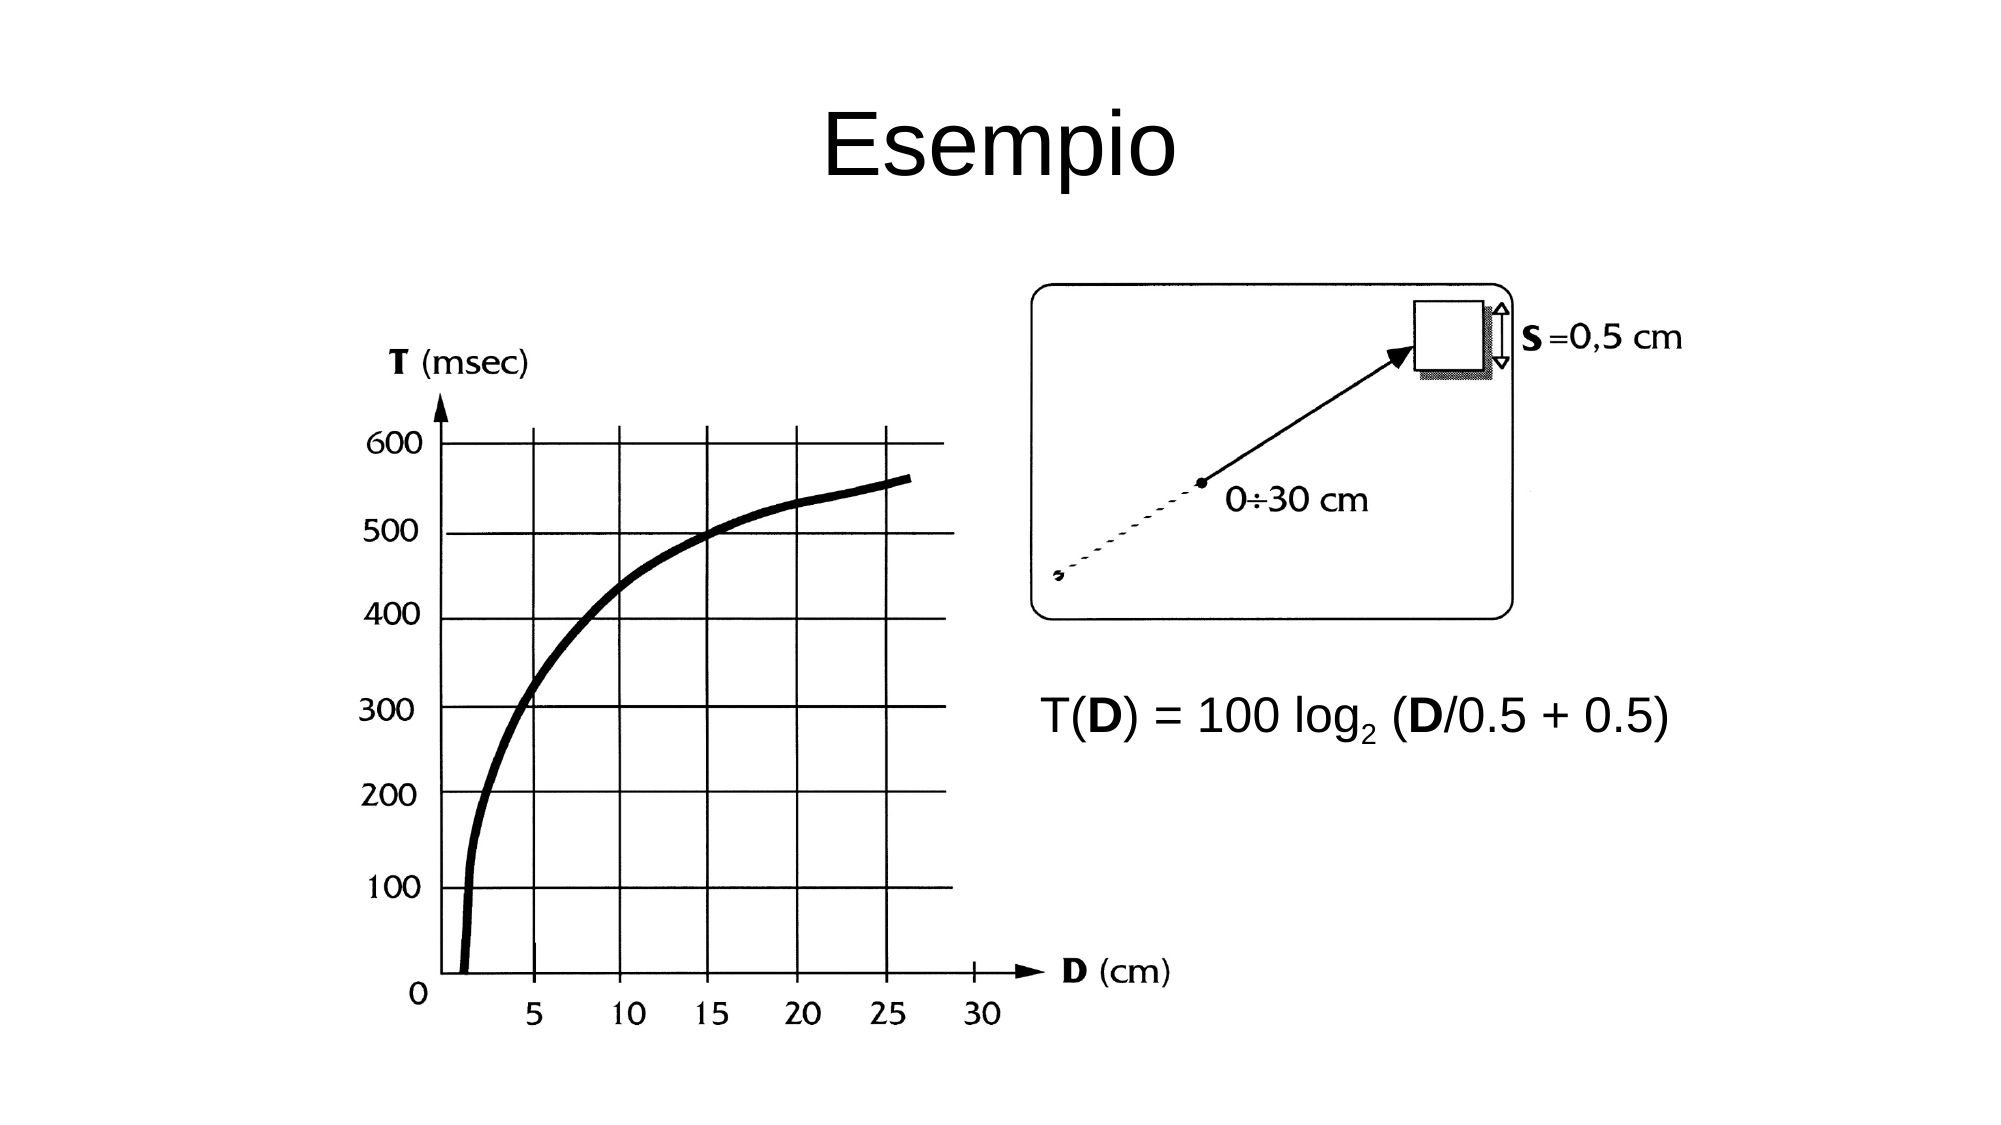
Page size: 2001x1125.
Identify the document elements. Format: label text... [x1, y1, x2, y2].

picture [351, 274, 1688, 1030]
text_box T(D) = 100 log2 (D/0.5 + 0.5) [1179, 674, 1750, 758]
title Esempio [99, 45, 1900, 233]
